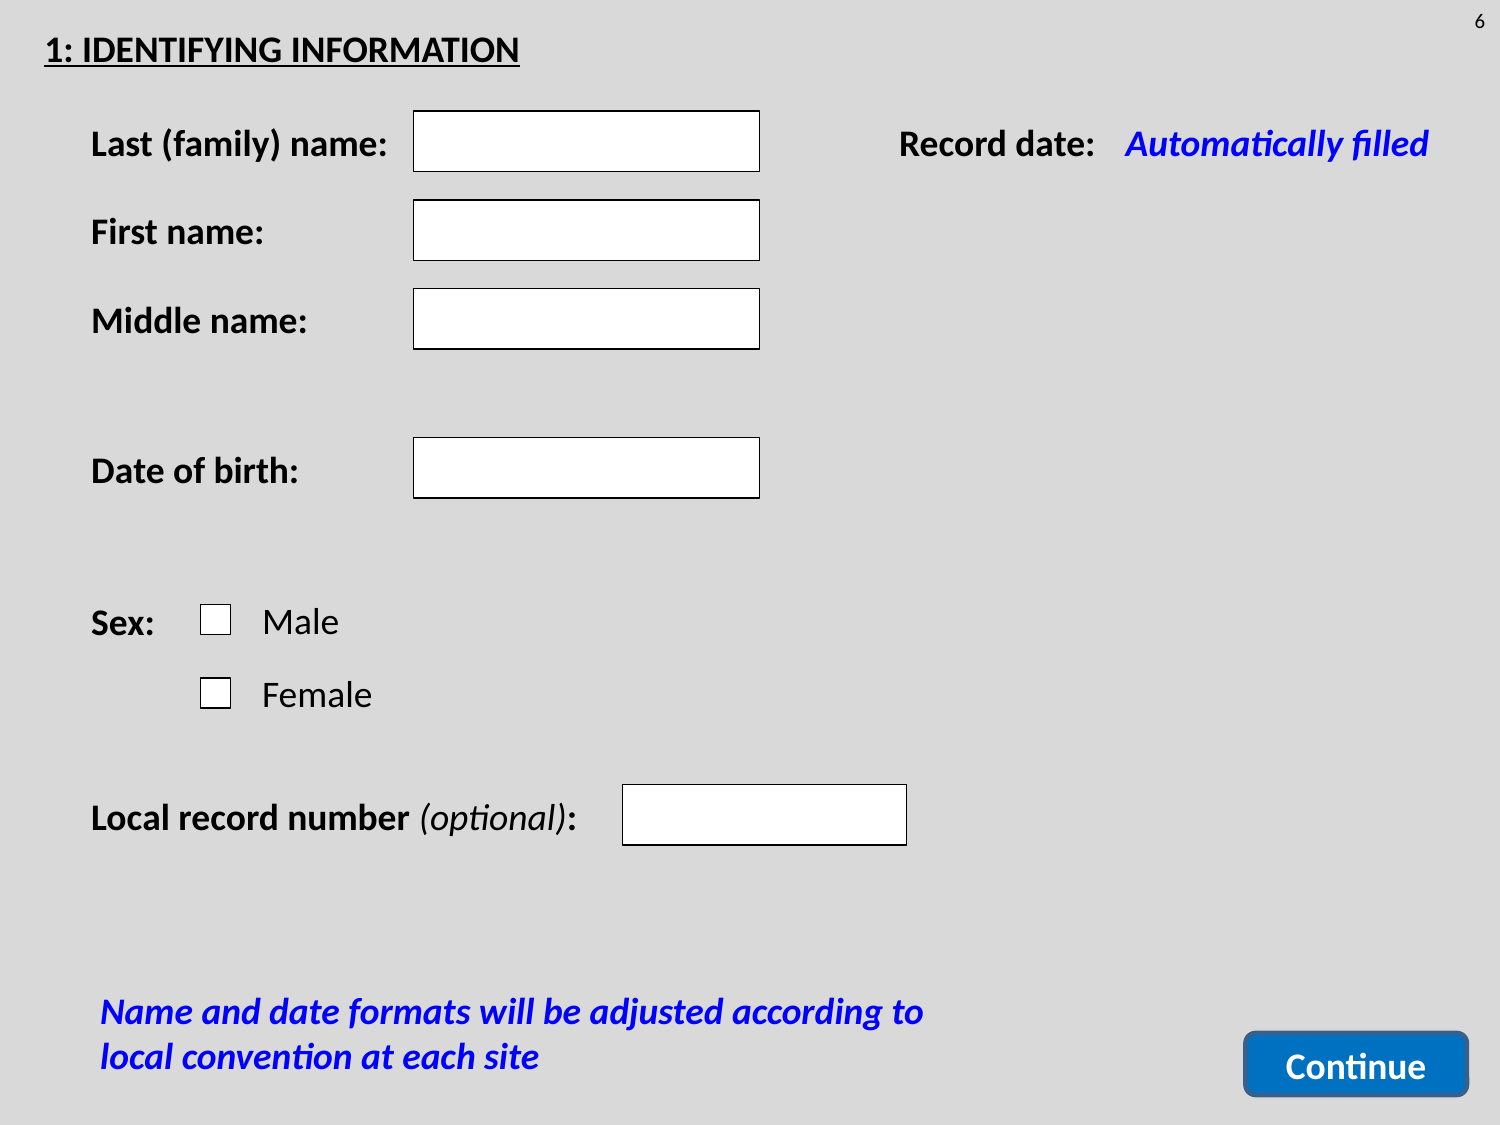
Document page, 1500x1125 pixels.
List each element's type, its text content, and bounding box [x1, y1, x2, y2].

text_box [411, 198, 762, 262]
text_box [620, 783, 909, 847]
text_box Continue [1245, 1034, 1468, 1095]
text_box Male [247, 589, 381, 650]
text_box [411, 286, 762, 351]
text_box [411, 435, 762, 500]
text_box Date of birth: [76, 438, 411, 499]
text_box Record date: [884, 111, 1338, 171]
text_box [199, 676, 233, 710]
text_box Female [247, 662, 442, 723]
text_box [199, 603, 233, 637]
text_box [1247, 1030, 1466, 1034]
text_box Last (family) name: [76, 111, 411, 171]
text_box [411, 109, 762, 174]
text_box Local record number (optional): [76, 785, 620, 846]
text_box Middle name: [76, 288, 411, 349]
text_box 1: IDENTIFYING INFORMATION [29, 17, 750, 77]
text_box First name: [76, 199, 411, 260]
text_box Automatically filled [1338, 111, 1468, 171]
text_box Name and date formats will be adjusted according to local convention at each site [85, 979, 967, 1085]
text_box Sex: [76, 590, 201, 651]
